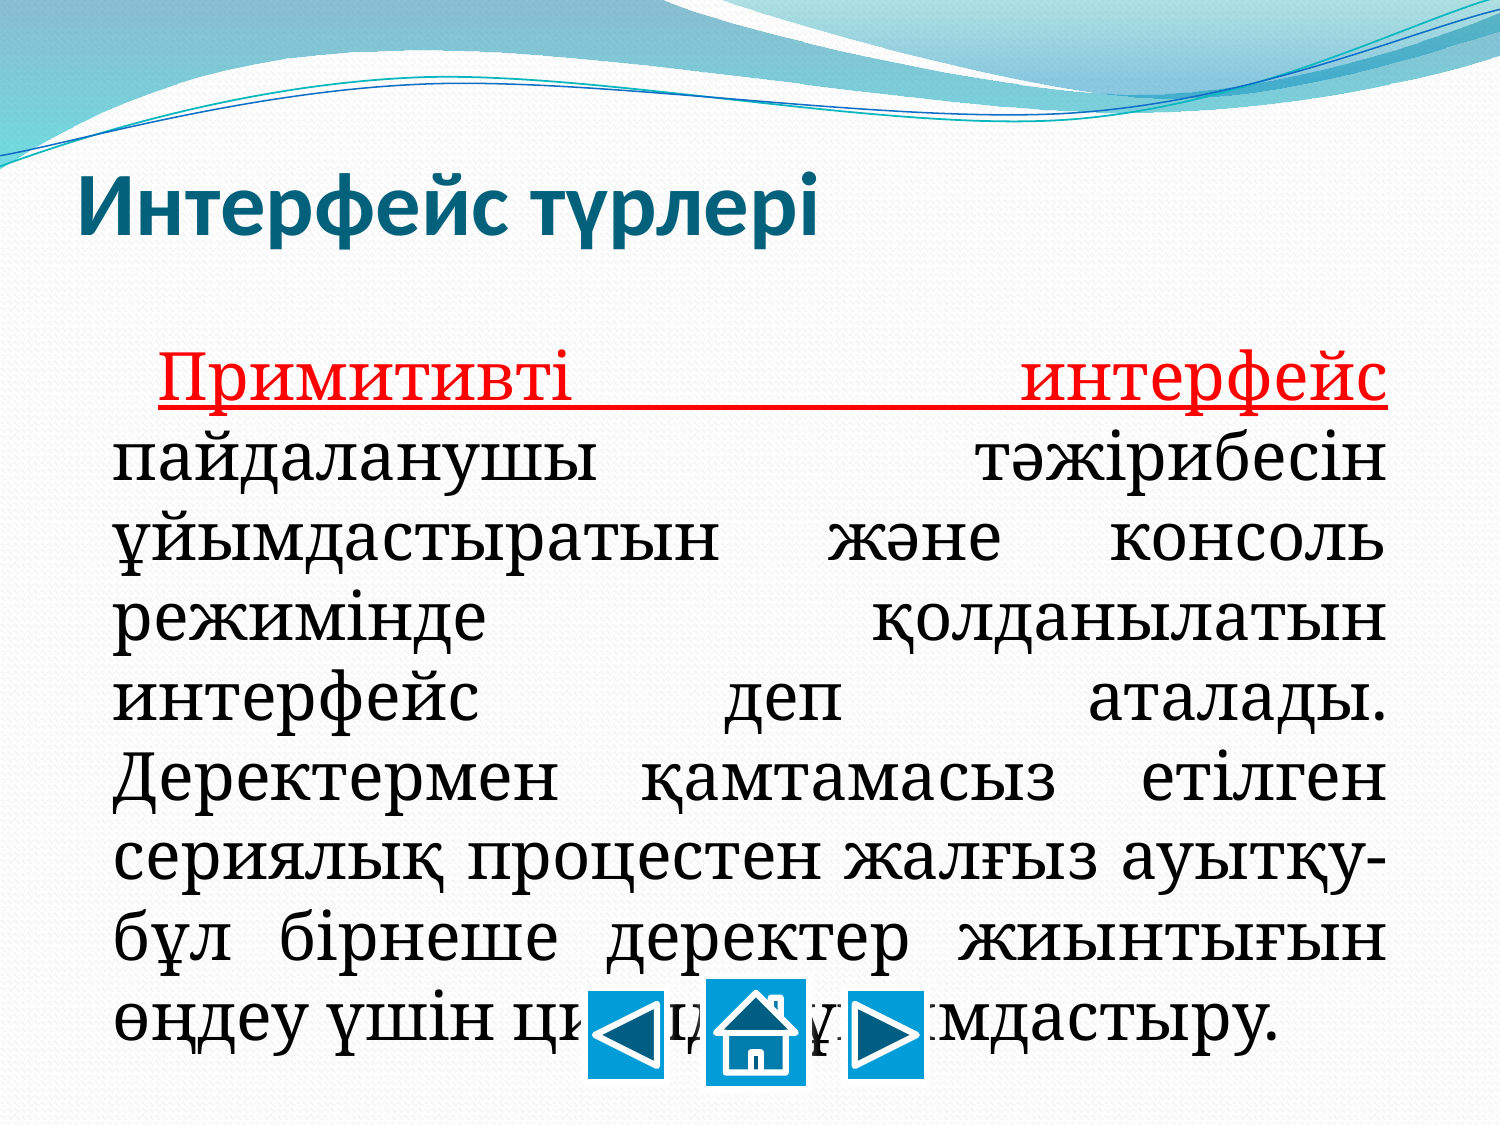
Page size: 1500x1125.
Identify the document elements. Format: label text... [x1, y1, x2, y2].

list Примитивті интерфейс пайдаланушы тәжірибесін ұйымдастыратын және консоль режимінде қолданылатын интерфейс деп аталады. Деректермен қамтамасыз етілген сериялық процестен жалғыз ауытқу-бұл бірнеше деректер жиынтығын өңдеу үшін циклды ұйымдастыру. [53, 326, 1404, 1047]
text_box [841, 985, 930, 1085]
text_box [700, 973, 812, 1093]
text_box [581, 985, 670, 1085]
title Интерфейс түрлері [76, 137, 1427, 254]
